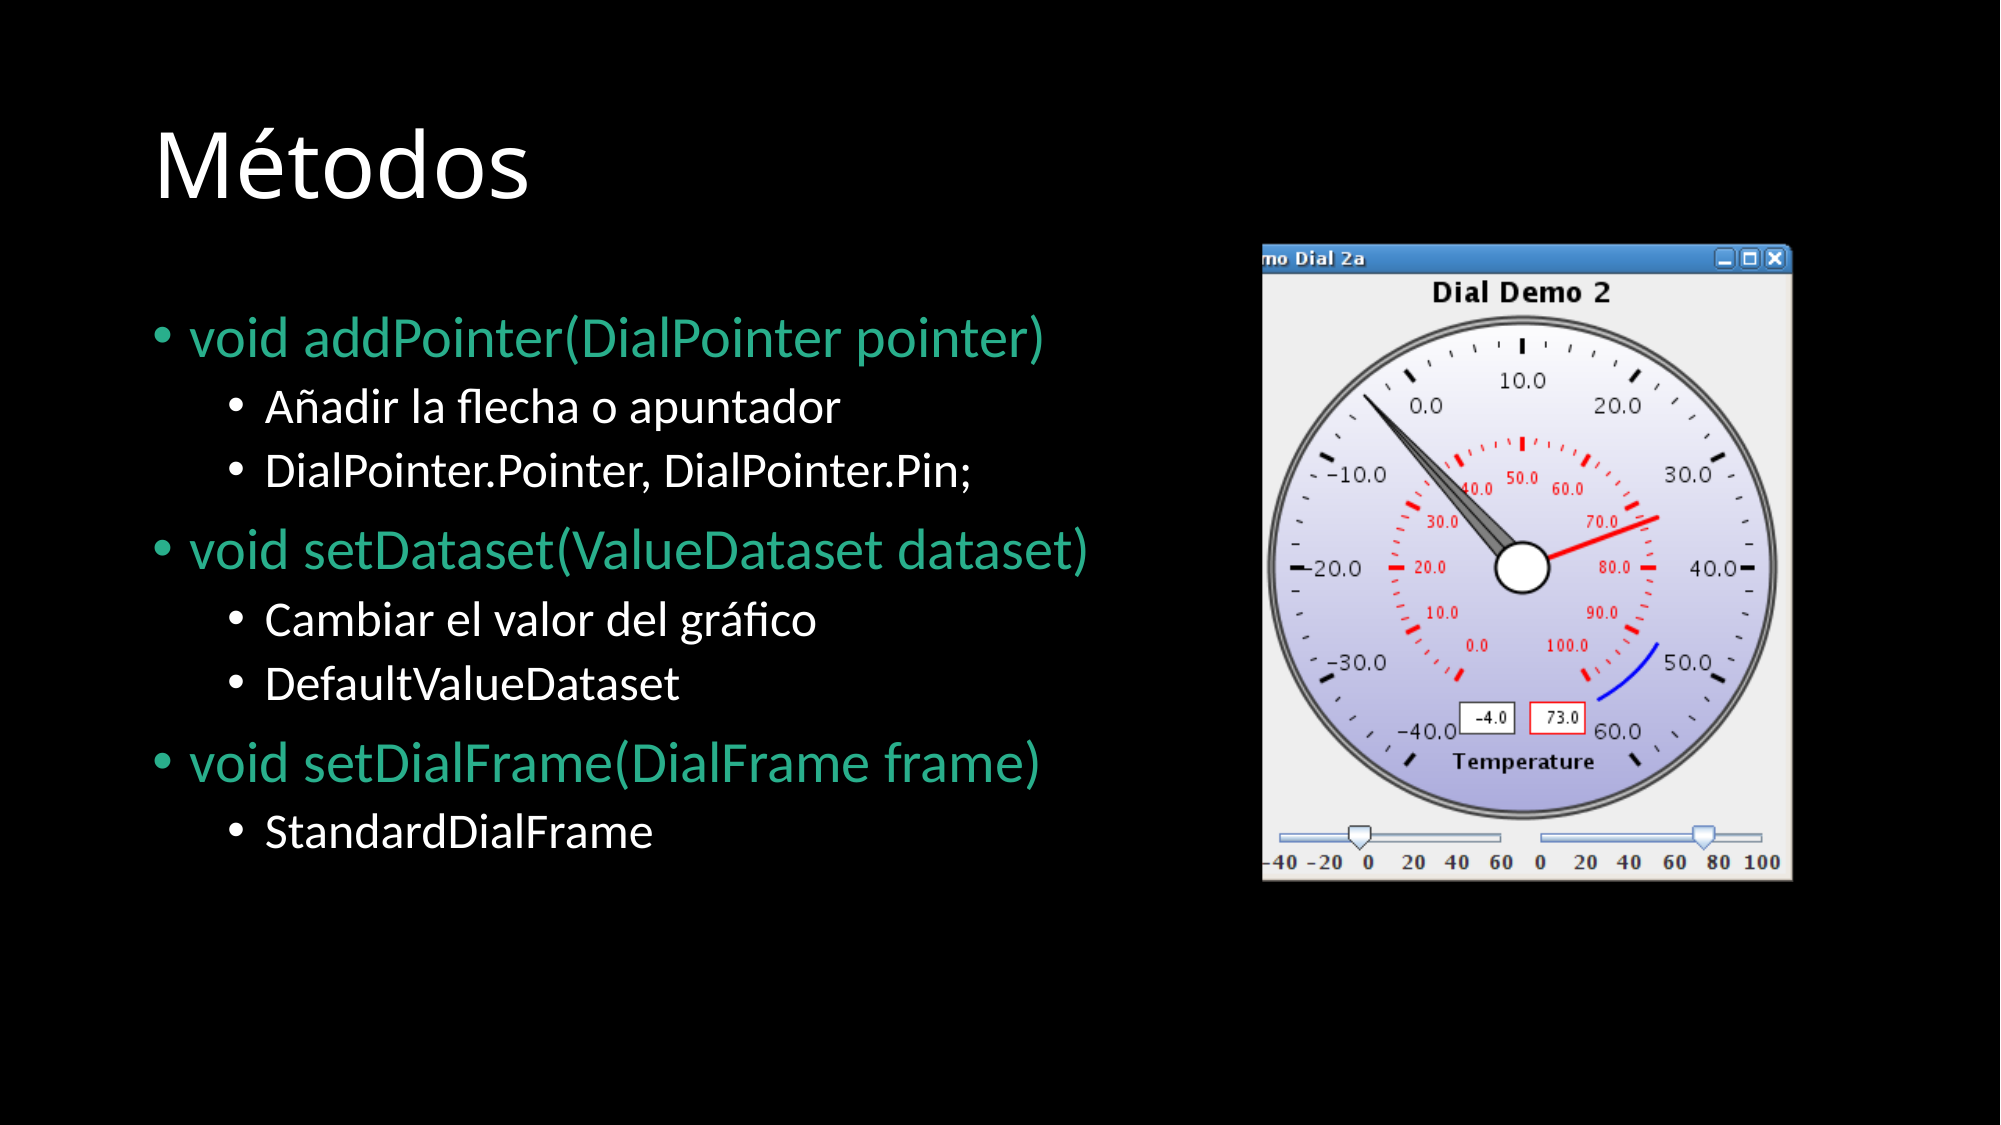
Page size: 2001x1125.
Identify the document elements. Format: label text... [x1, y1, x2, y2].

picture [1262, 243, 1794, 882]
title Métodos [137, 59, 1863, 278]
list void addPointer(DialPointer pointer) Añadir la flecha o apuntador DialPointer.Pointer, DialPointer.Pin; void setDataset(ValueDataset dataset) Cambiar el valor del gráfico DefaultValueDataset void setDialFrame(DialFrame frame) StandardDialFrame [137, 299, 1863, 1014]
